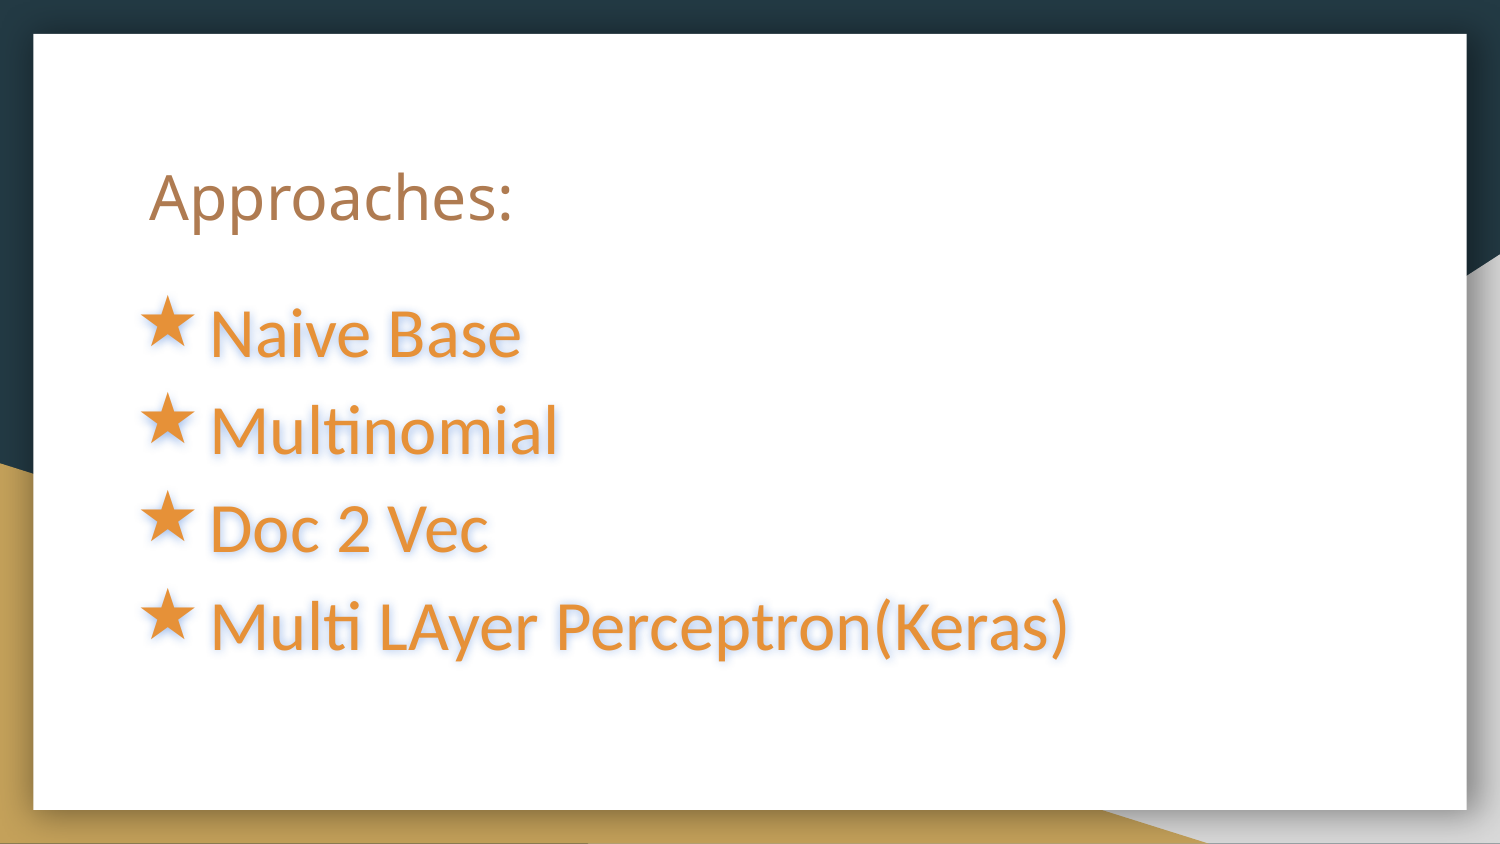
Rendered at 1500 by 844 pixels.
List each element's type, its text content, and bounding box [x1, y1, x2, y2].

list Naive Base Multinomial Doc 2 Vec Multi LAyer Perceptron(Keras) [119, 258, 1351, 661]
title Approaches: [134, 138, 1366, 296]
